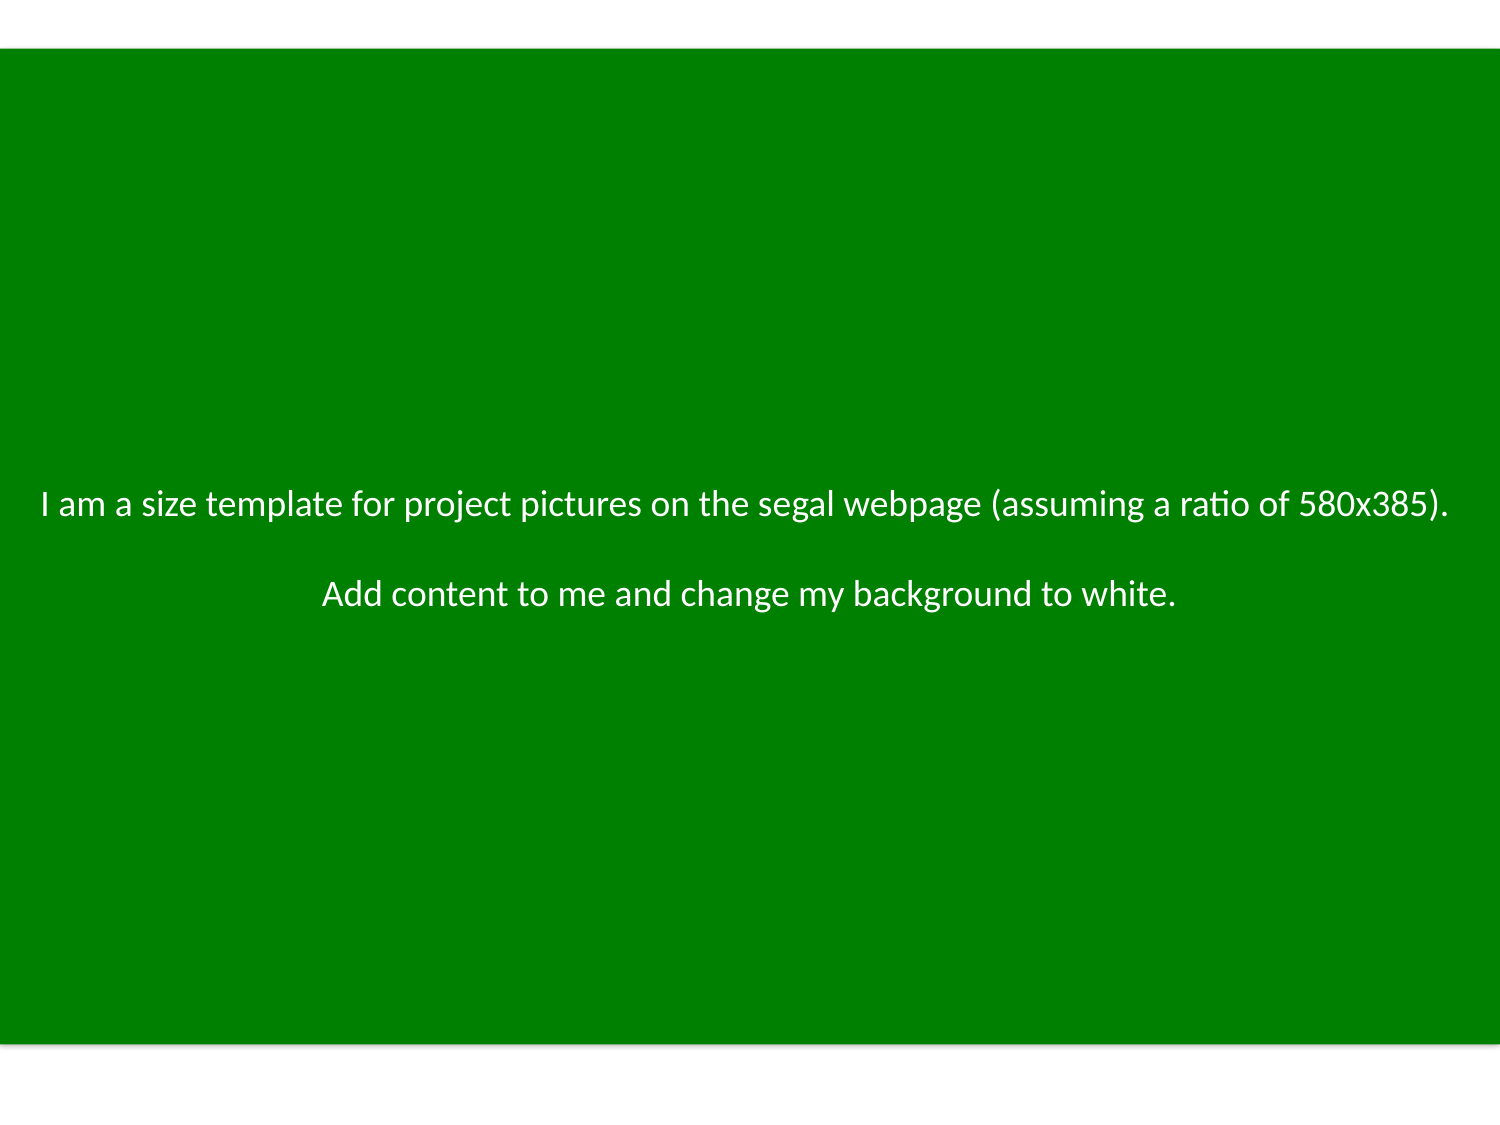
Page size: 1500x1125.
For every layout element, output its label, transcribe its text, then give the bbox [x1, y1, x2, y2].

text_box I am a size template for project pictures on the segal webpage (assuming a ratio of 580x385). Add content to me and change my background to white. [0, 48, 1500, 1045]
